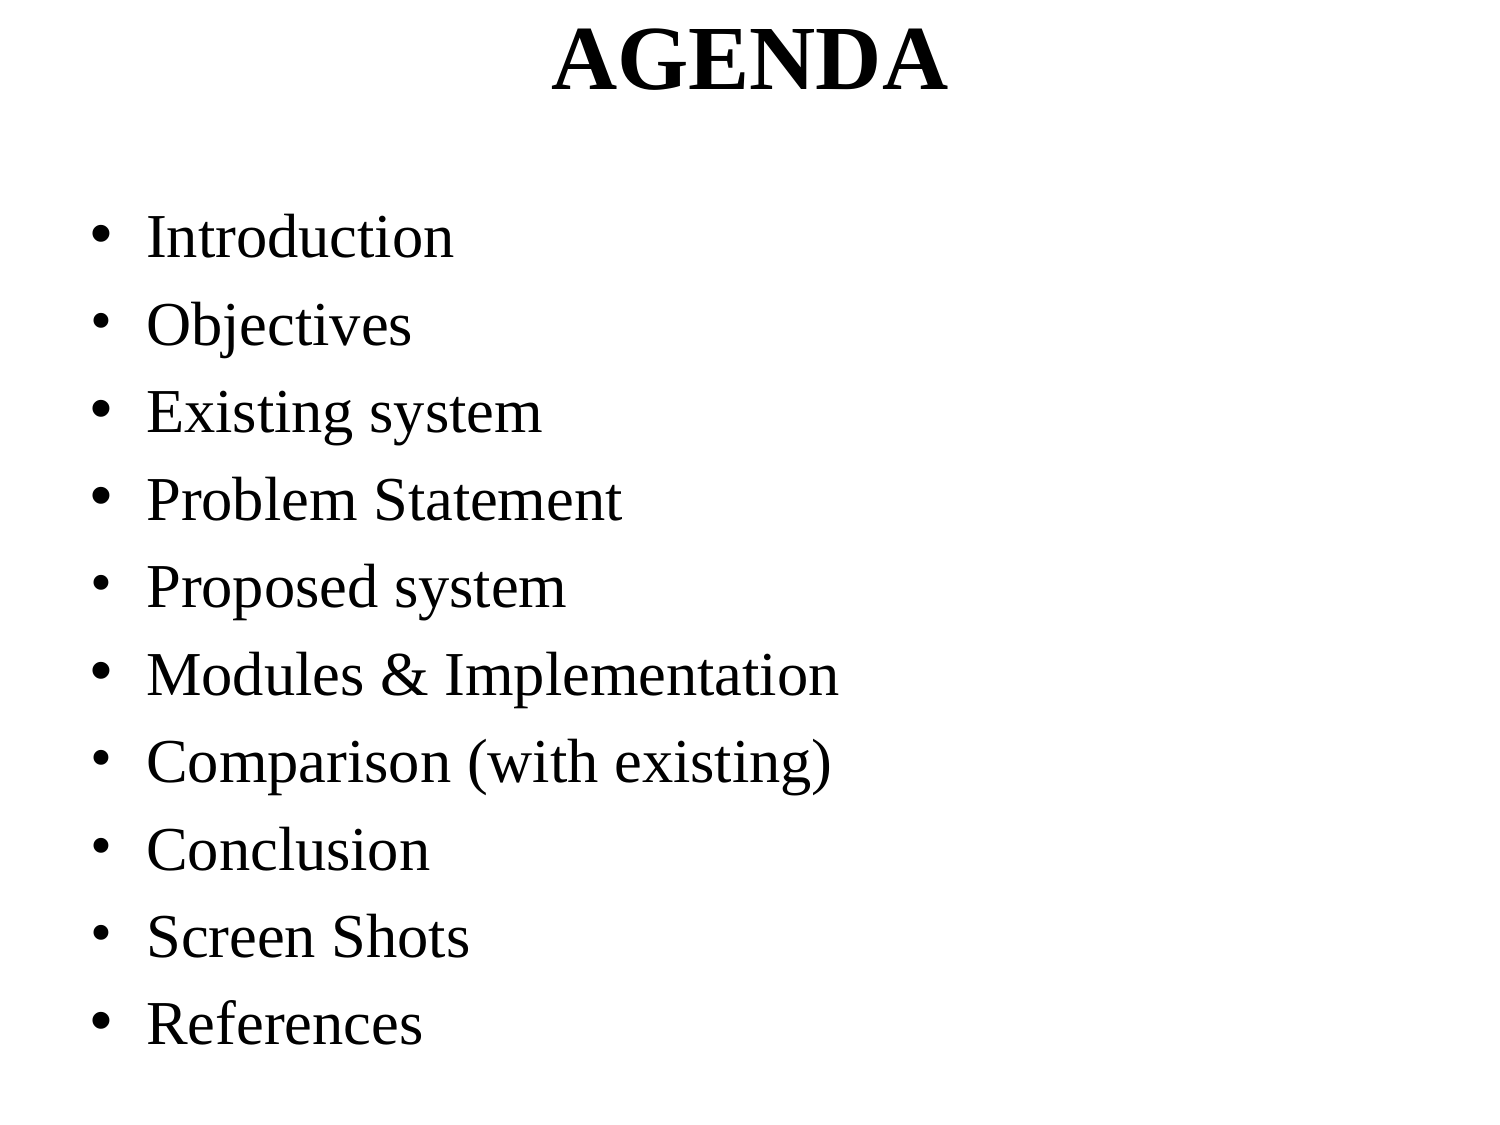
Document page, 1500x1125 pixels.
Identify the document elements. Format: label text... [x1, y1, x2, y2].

list Introduction Objectives Existing system Problem Statement Proposed system Modules & Implementation Comparison (with existing) Conclusion Screen Shots References [75, 105, 1425, 1125]
title AGENDA [75, 0, 1425, 105]
